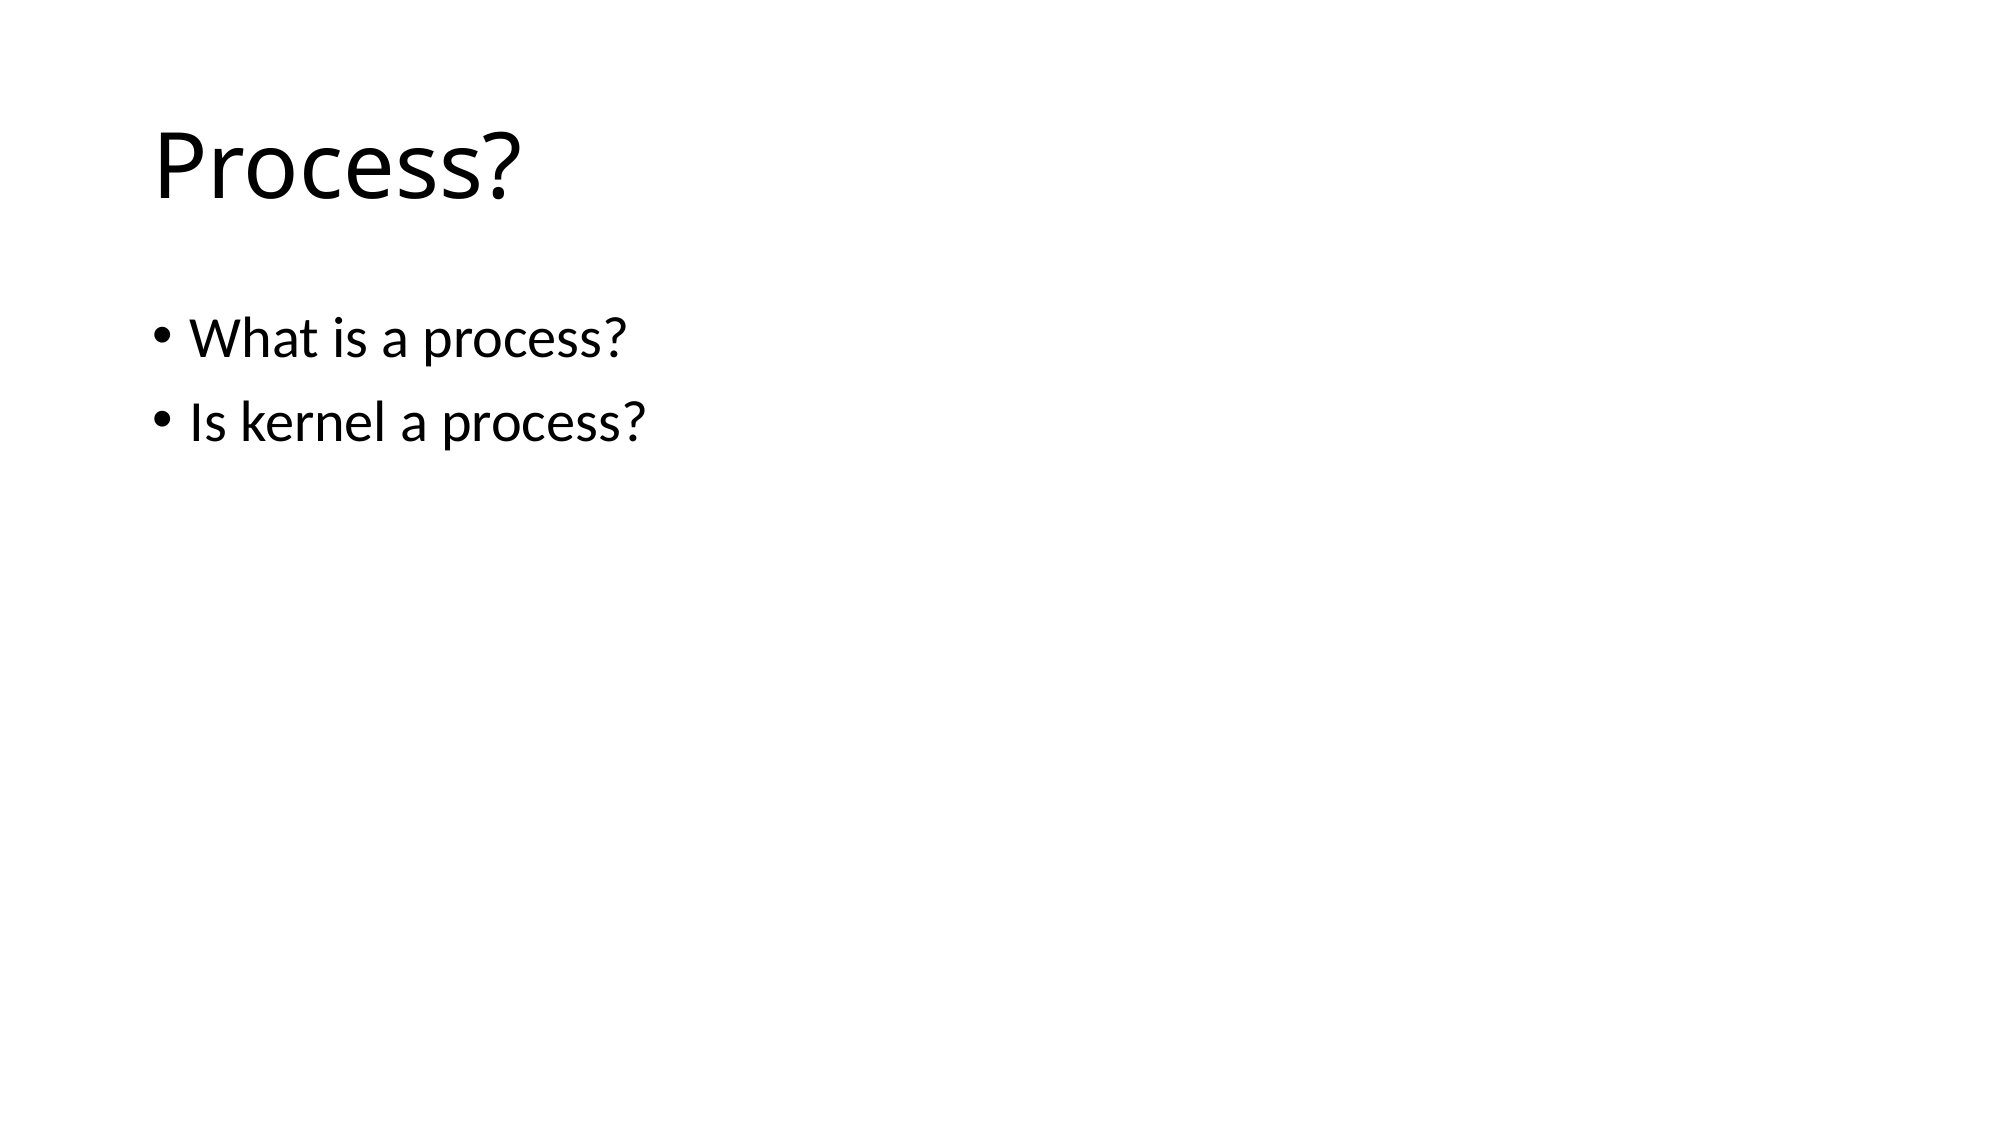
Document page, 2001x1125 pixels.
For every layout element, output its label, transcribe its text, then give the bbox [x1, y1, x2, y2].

title Process? [137, 59, 1863, 278]
list What is a process? Is kernel a process? [137, 299, 1863, 1014]
